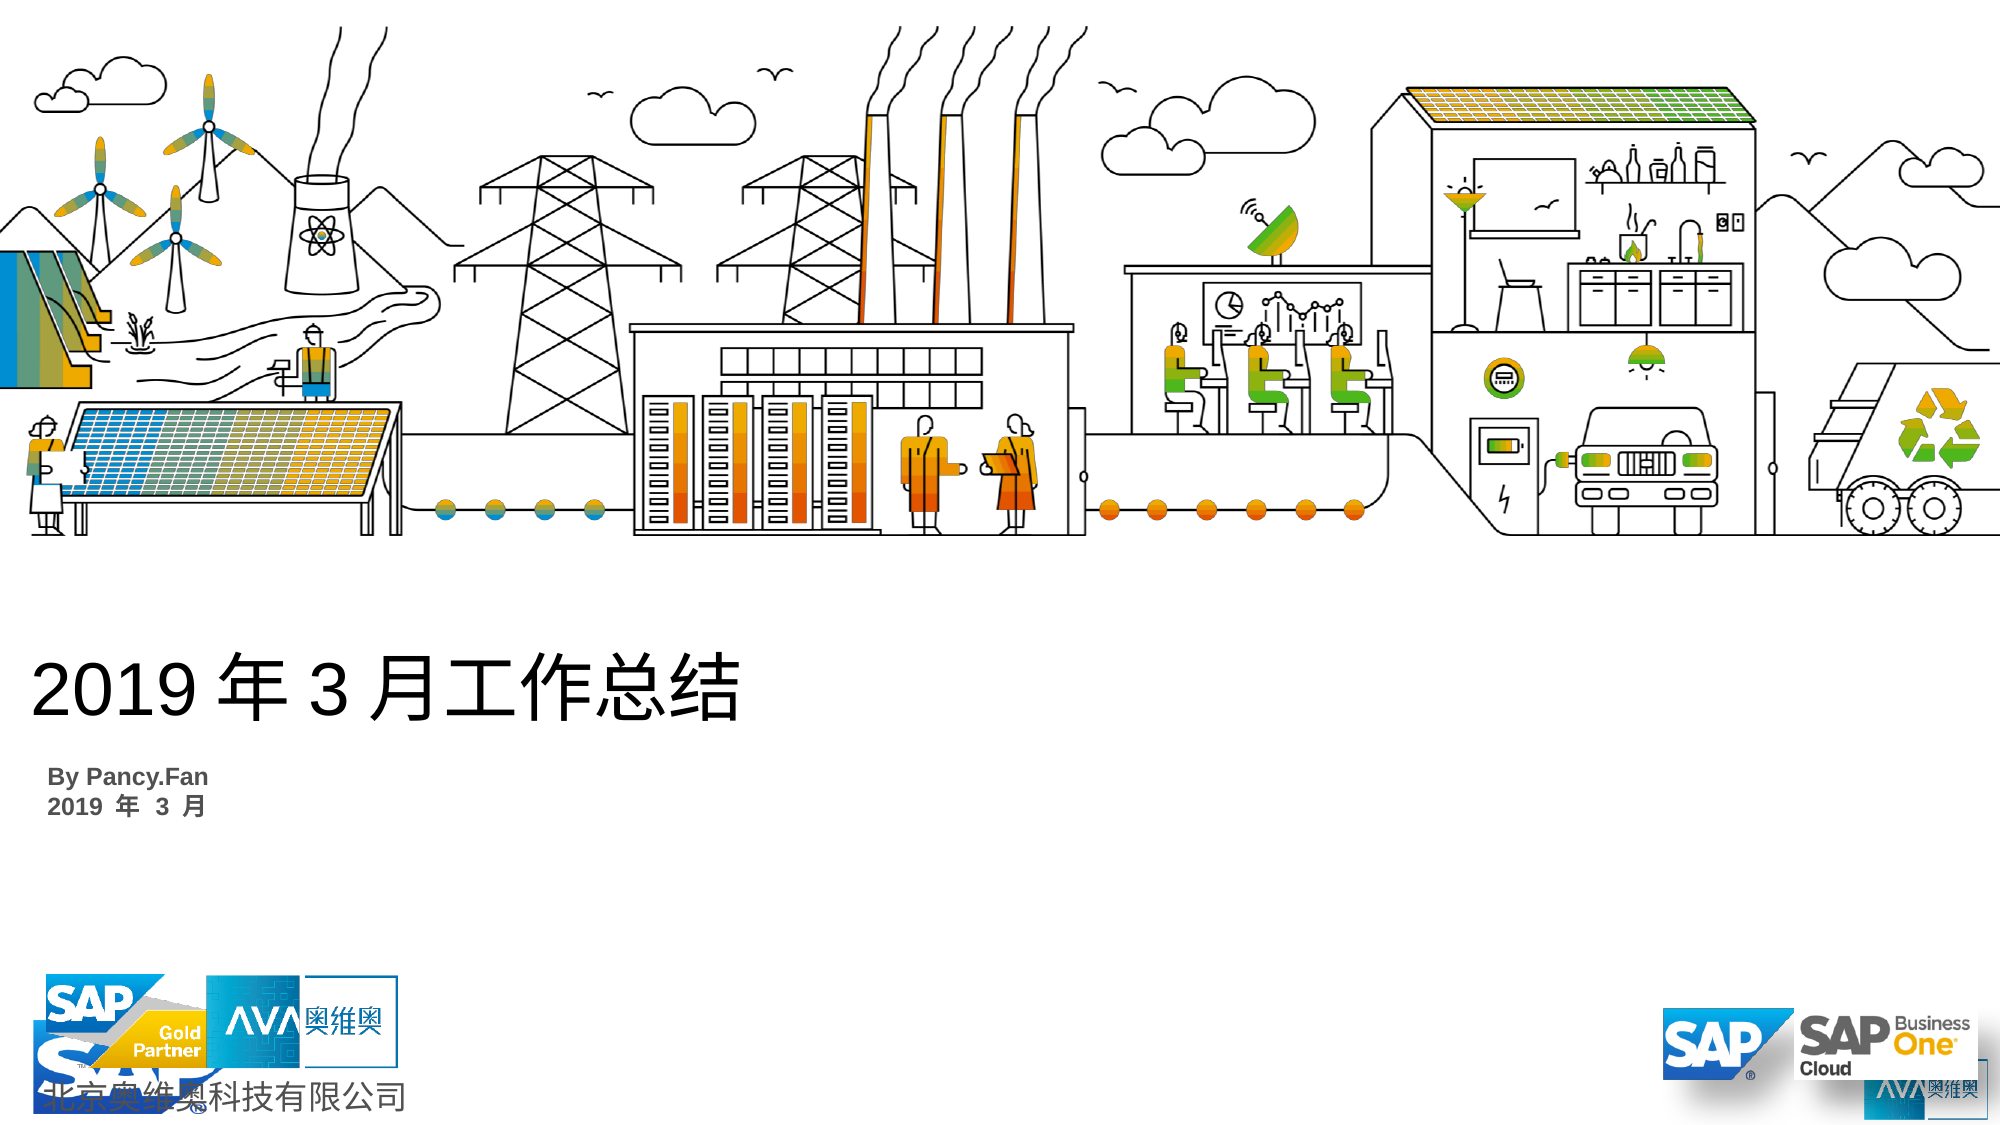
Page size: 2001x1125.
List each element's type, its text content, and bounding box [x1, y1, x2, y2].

text_box 2019年3月工作总结 [28, 638, 1935, 821]
text_box 北京奥维奥科技有限公司 [12, 1056, 438, 1125]
text_box [0, 26, 2000, 536]
picture [1794, 1008, 1988, 1125]
text_box [1663, 1008, 1792, 1080]
picture [33, 948, 398, 1094]
